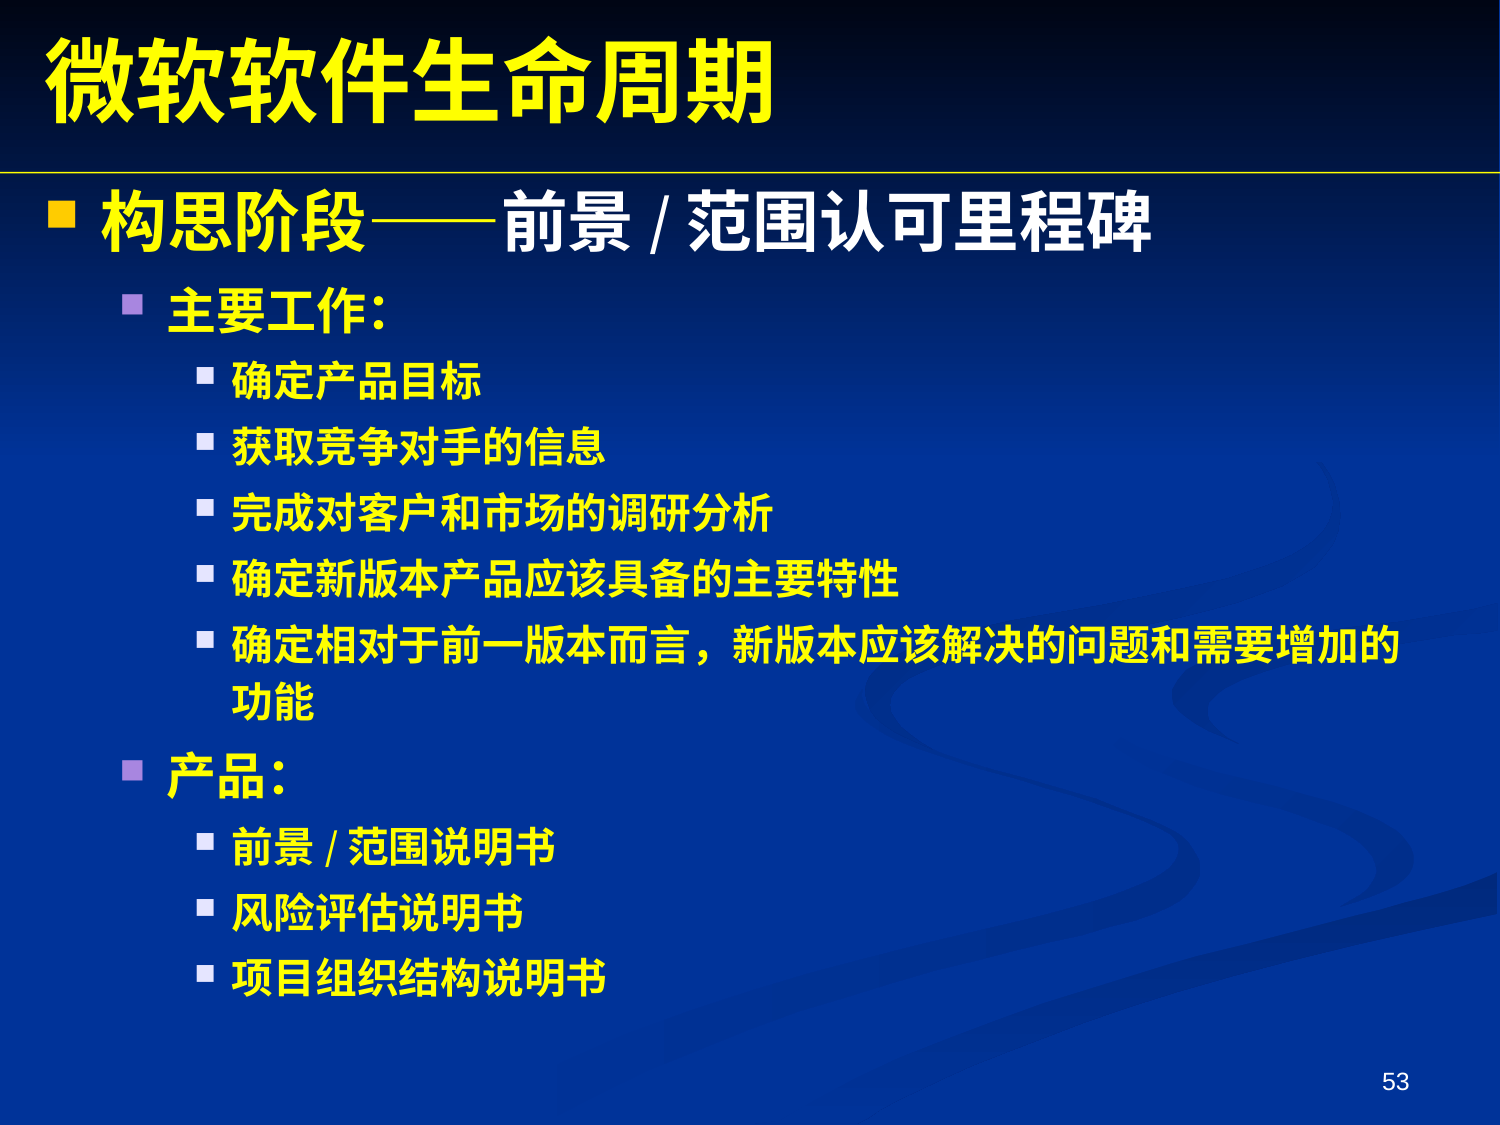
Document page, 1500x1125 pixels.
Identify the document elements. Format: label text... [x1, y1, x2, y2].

slide_number 53 [1074, 1024, 1426, 1104]
list 构思阶段——前景/范围认可里程碑 主要工作： 确定产品目标 获取竞争对手的信息 完成对客户和市场的调研分析 确定新版本产品应该具备的主要特性 确定相对于前一版本而言，新版本应该解决的问题和需要增加的功能 产品： 前景/范围说明书 风险评估说明书 项目组织结构说明书 [29, 173, 1426, 1012]
text_box 微软软件生命周期 [29, 21, 1459, 138]
